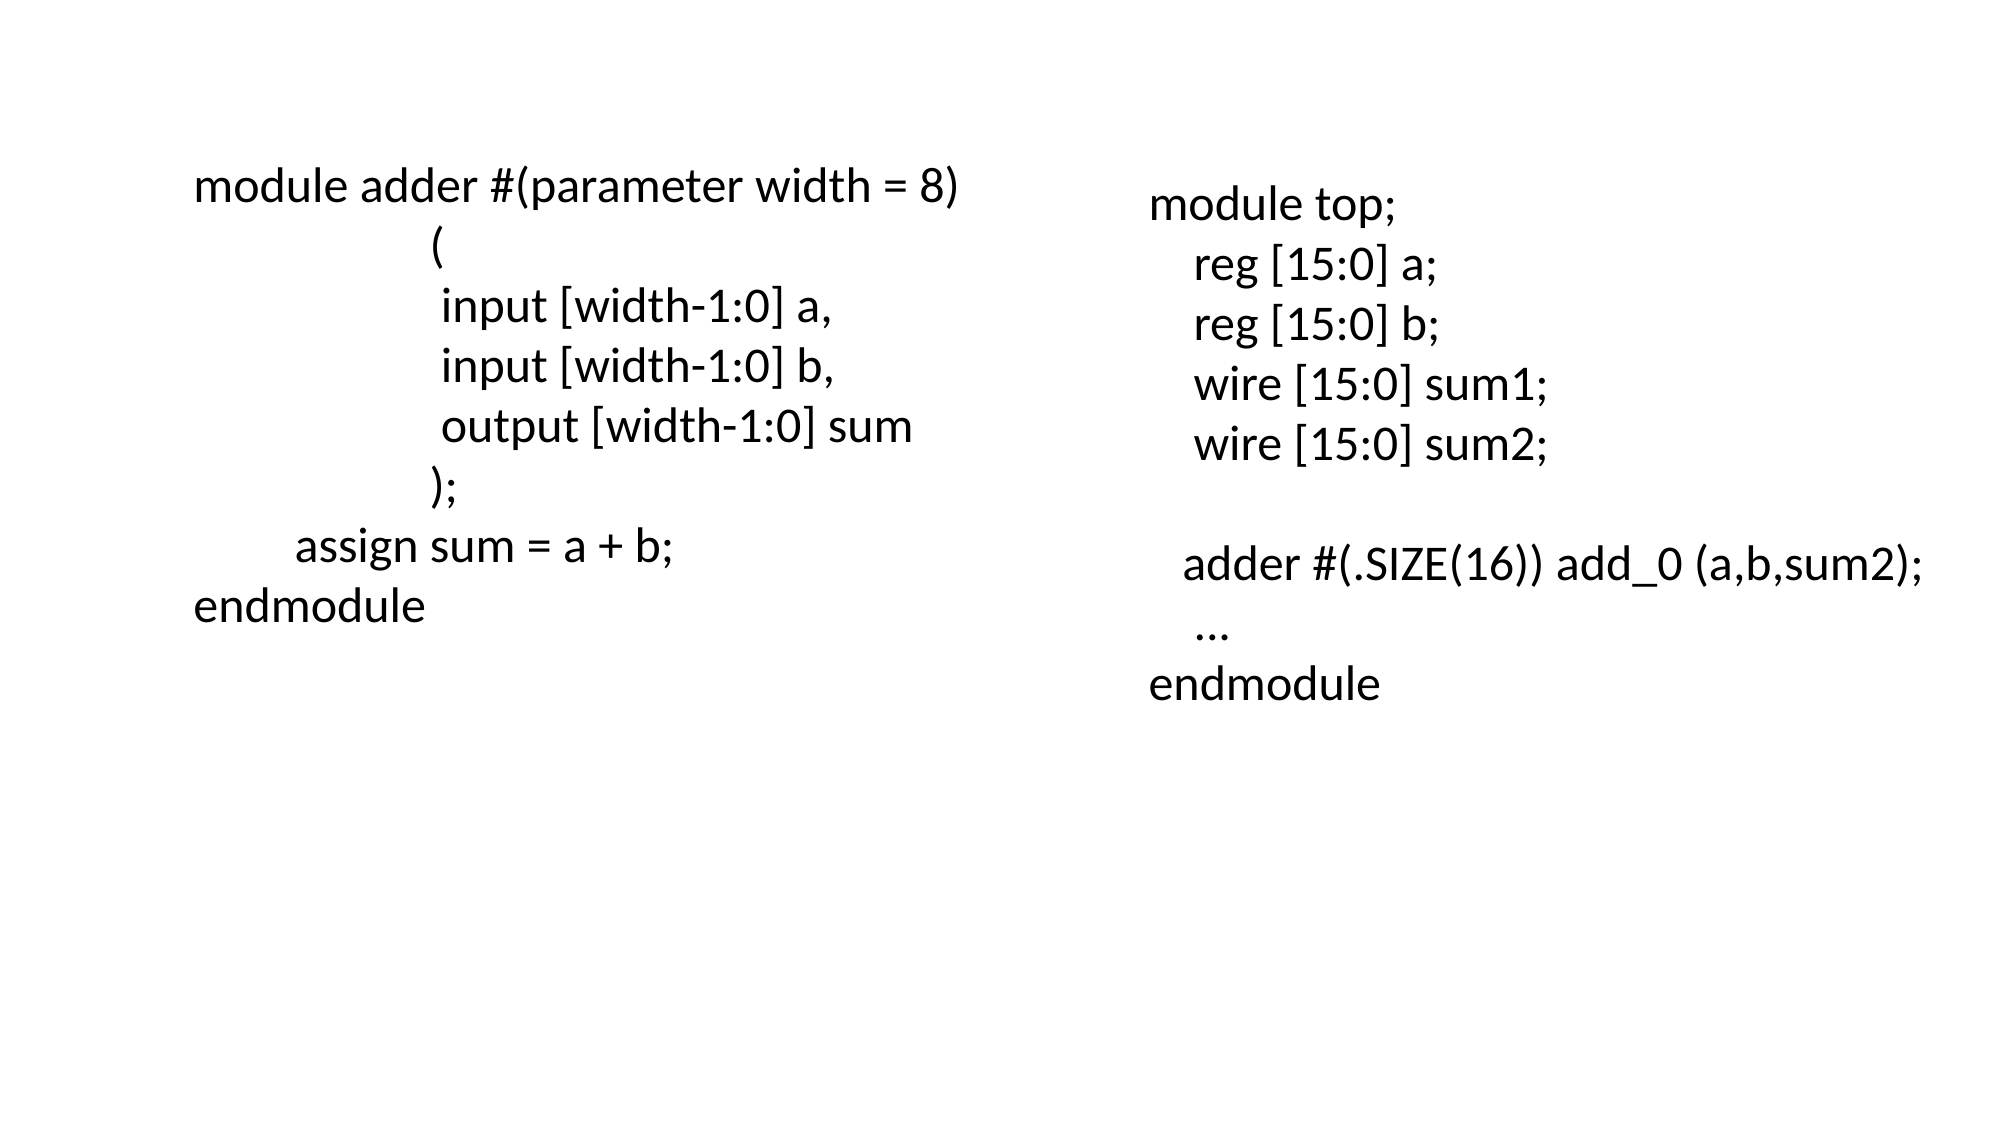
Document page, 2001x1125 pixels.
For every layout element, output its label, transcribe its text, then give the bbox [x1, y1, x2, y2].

text_box module adder #(parameter width = 8) ( input [width-1:0] a, input [width-1:0] b, output [width-1:0] sum ); assign sum = a + b; endmodule [178, 145, 984, 641]
text_box module top; reg [15:0] a; reg [15:0] b; wire [15:0] sum1; wire [15:0] sum2; adder #(.SIZE(16)) add_0 (a,b,sum2); ... endmodule [1133, 163, 1953, 718]
